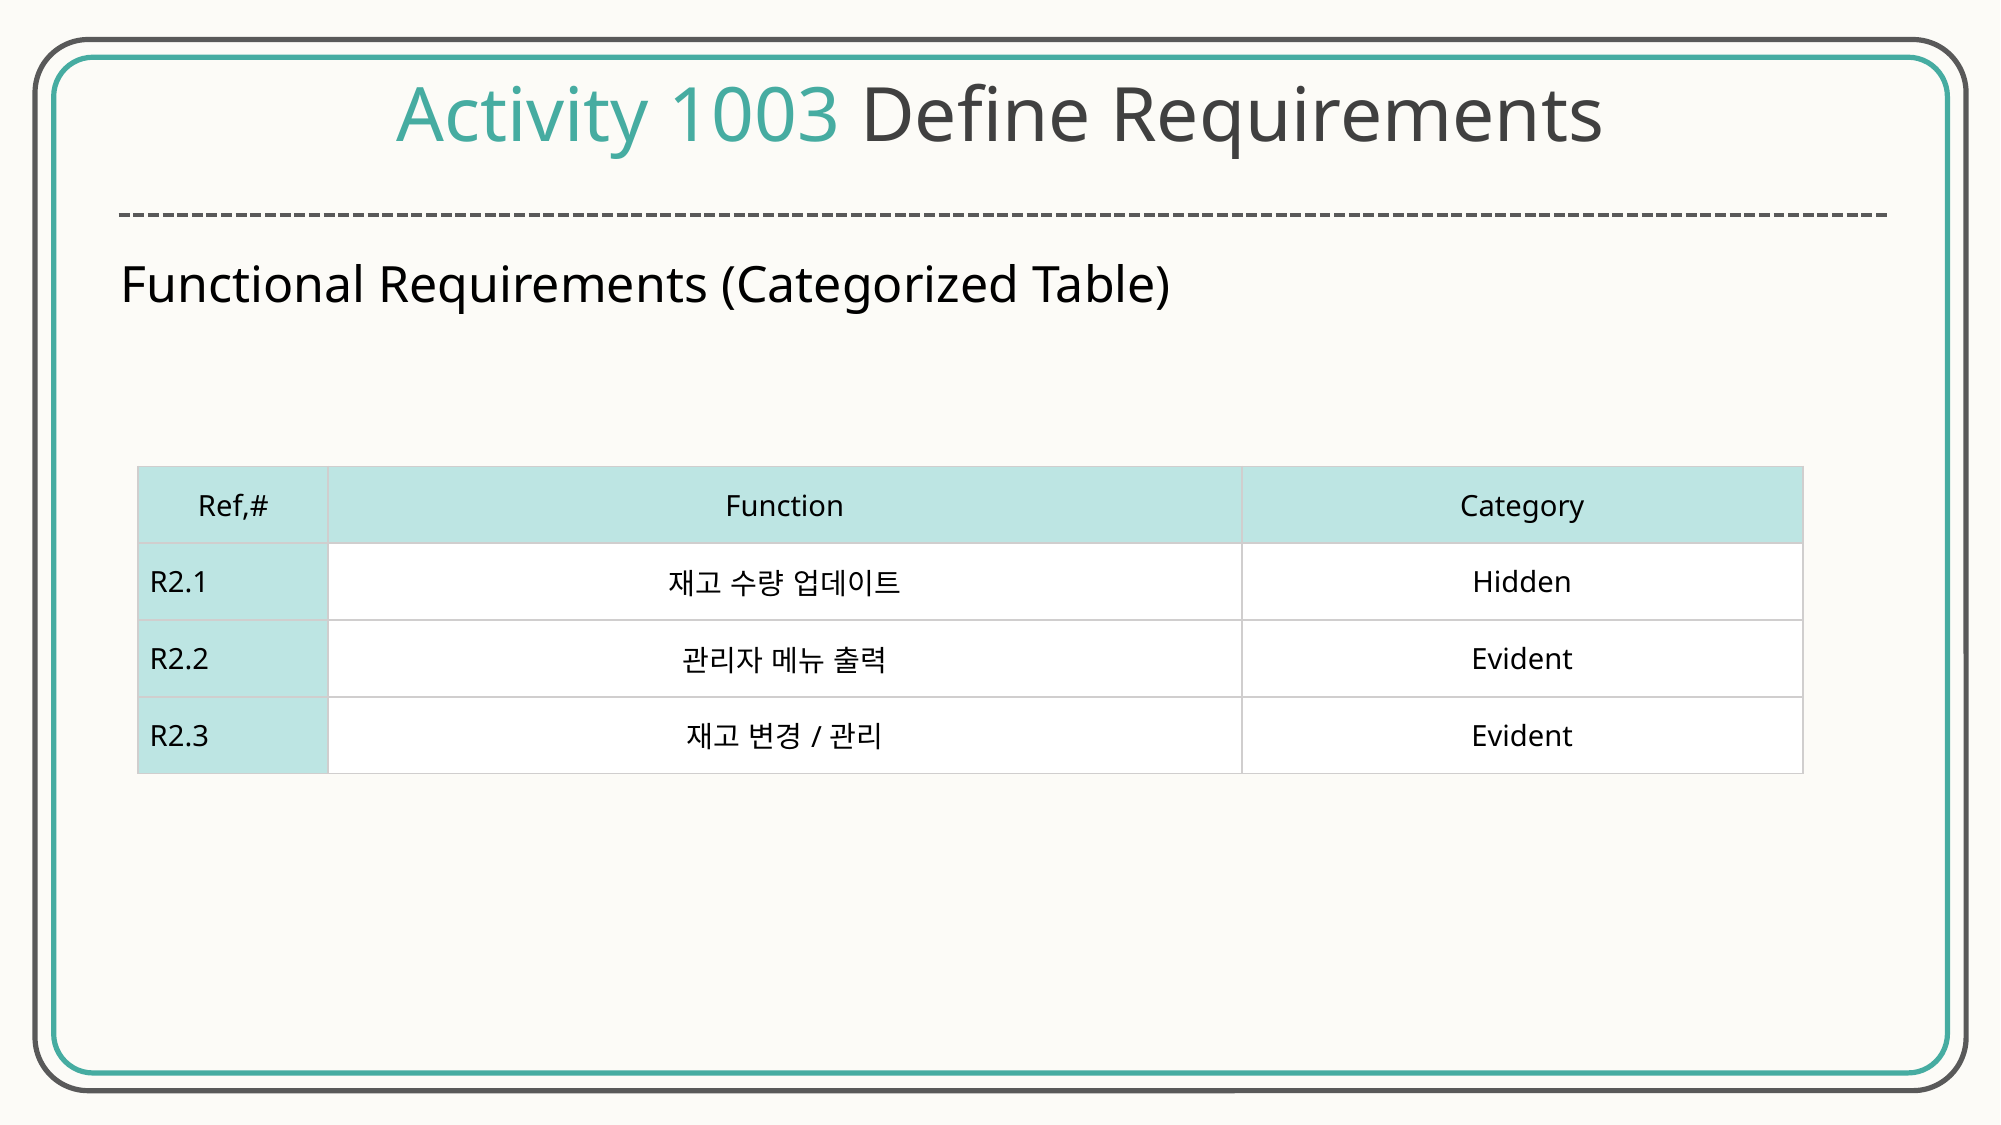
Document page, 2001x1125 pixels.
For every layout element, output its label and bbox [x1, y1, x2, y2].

text_box [34, 39, 1967, 1091]
